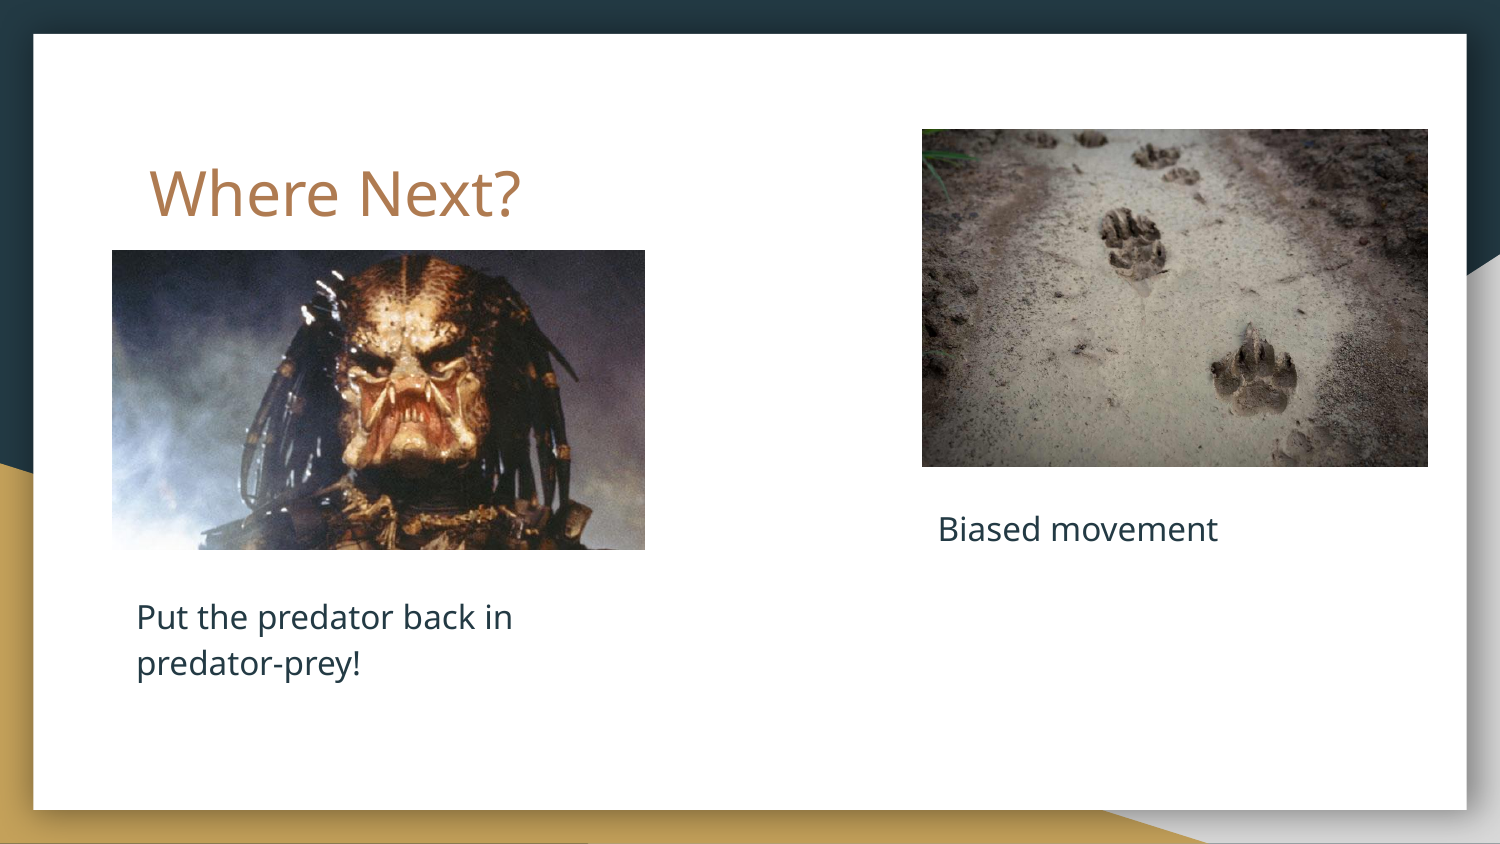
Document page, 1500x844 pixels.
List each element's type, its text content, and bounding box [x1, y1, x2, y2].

text_box Biased movement [922, 486, 1428, 563]
picture [922, 129, 1429, 468]
picture [112, 250, 645, 550]
title Where Next? [134, 138, 917, 296]
text_box Put the predator back in predator-prey! [121, 575, 627, 698]
